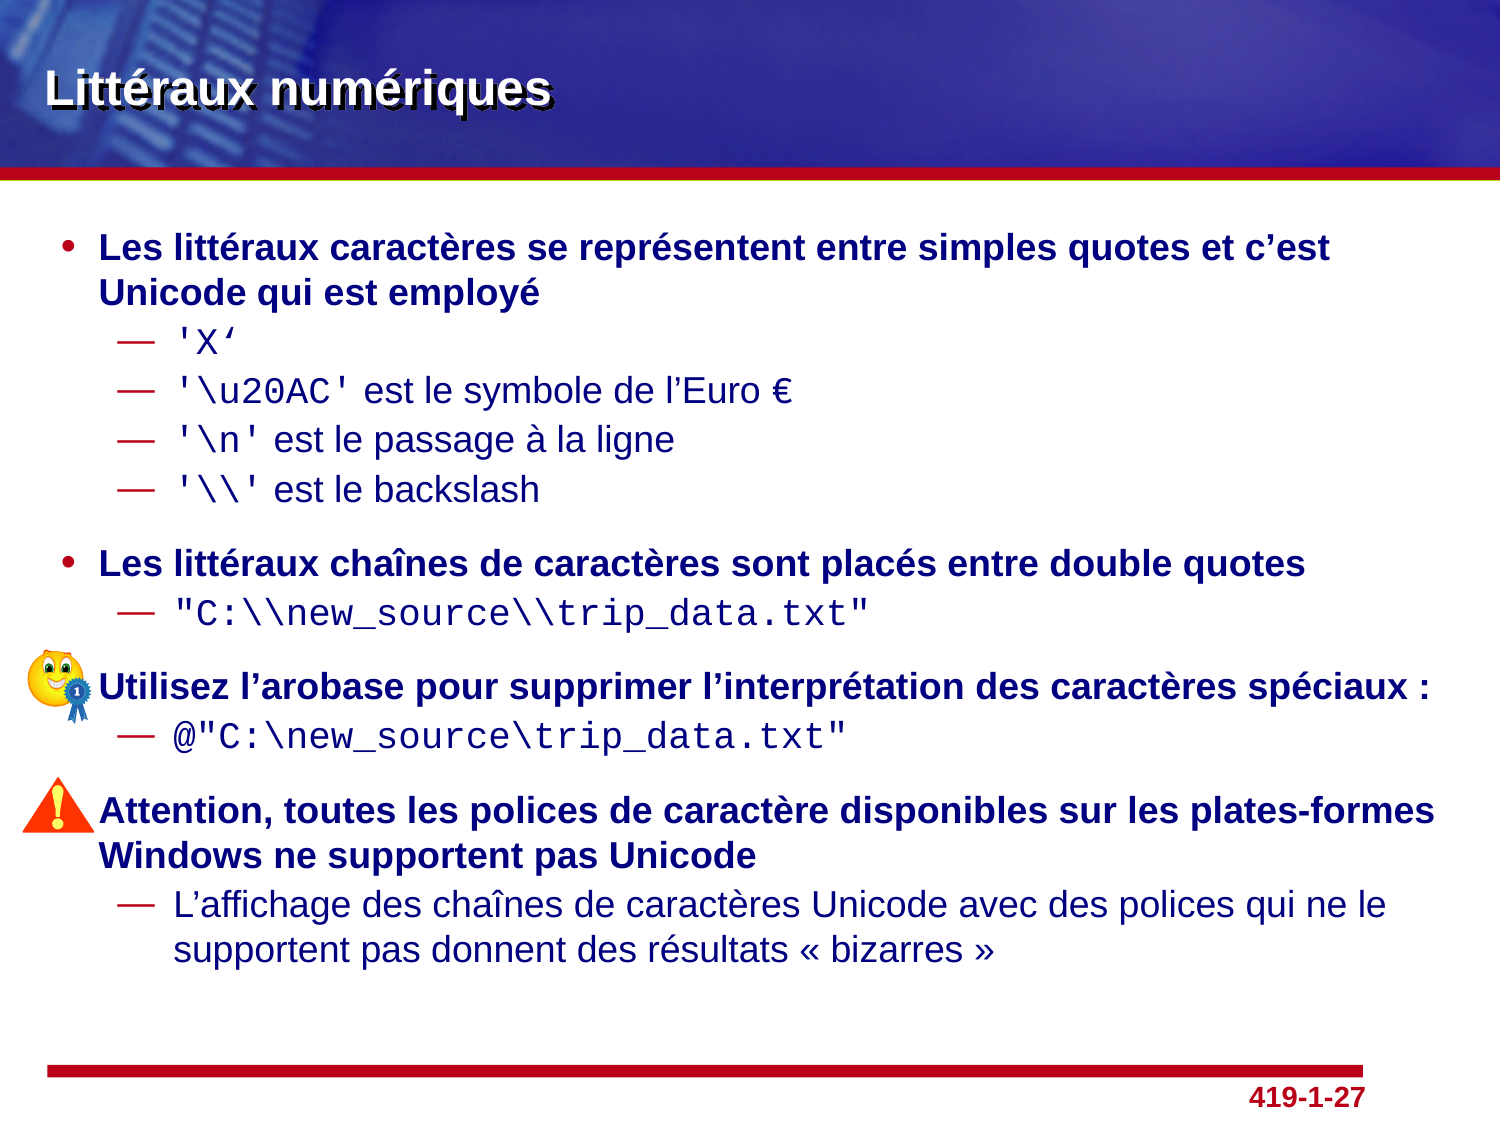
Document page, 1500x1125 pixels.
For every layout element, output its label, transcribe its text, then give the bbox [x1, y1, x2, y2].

picture [0, 0, 1500, 167]
title Littéraux numériques [29, 26, 1308, 146]
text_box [22, 777, 94, 833]
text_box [27, 649, 92, 725]
list Les littéraux caractères se représentent entre simples quotes et c’est Unicode qui est employé 'X‘ '\u20AC' est le symbole de l’Euro € '\n' est le passage à la ligne '\\' est le backslash Les littéraux chaînes de caractères sont placés entre double quotes "C:\\new_source\\trip_data.txt" Utilisez l’arobase pour supprimer l’interprétation des caractères spéciaux : @"C:\new_source\trip_data.txt" Attention, toutes les polices de caractère disponibles sur les plates-formes Windows ne supportent pas Unicode L’affichage des chaînes de caractères Unicode avec des polices qui ne le supportent pas donnent des résultats « bizarres » [45, 215, 1457, 426]
